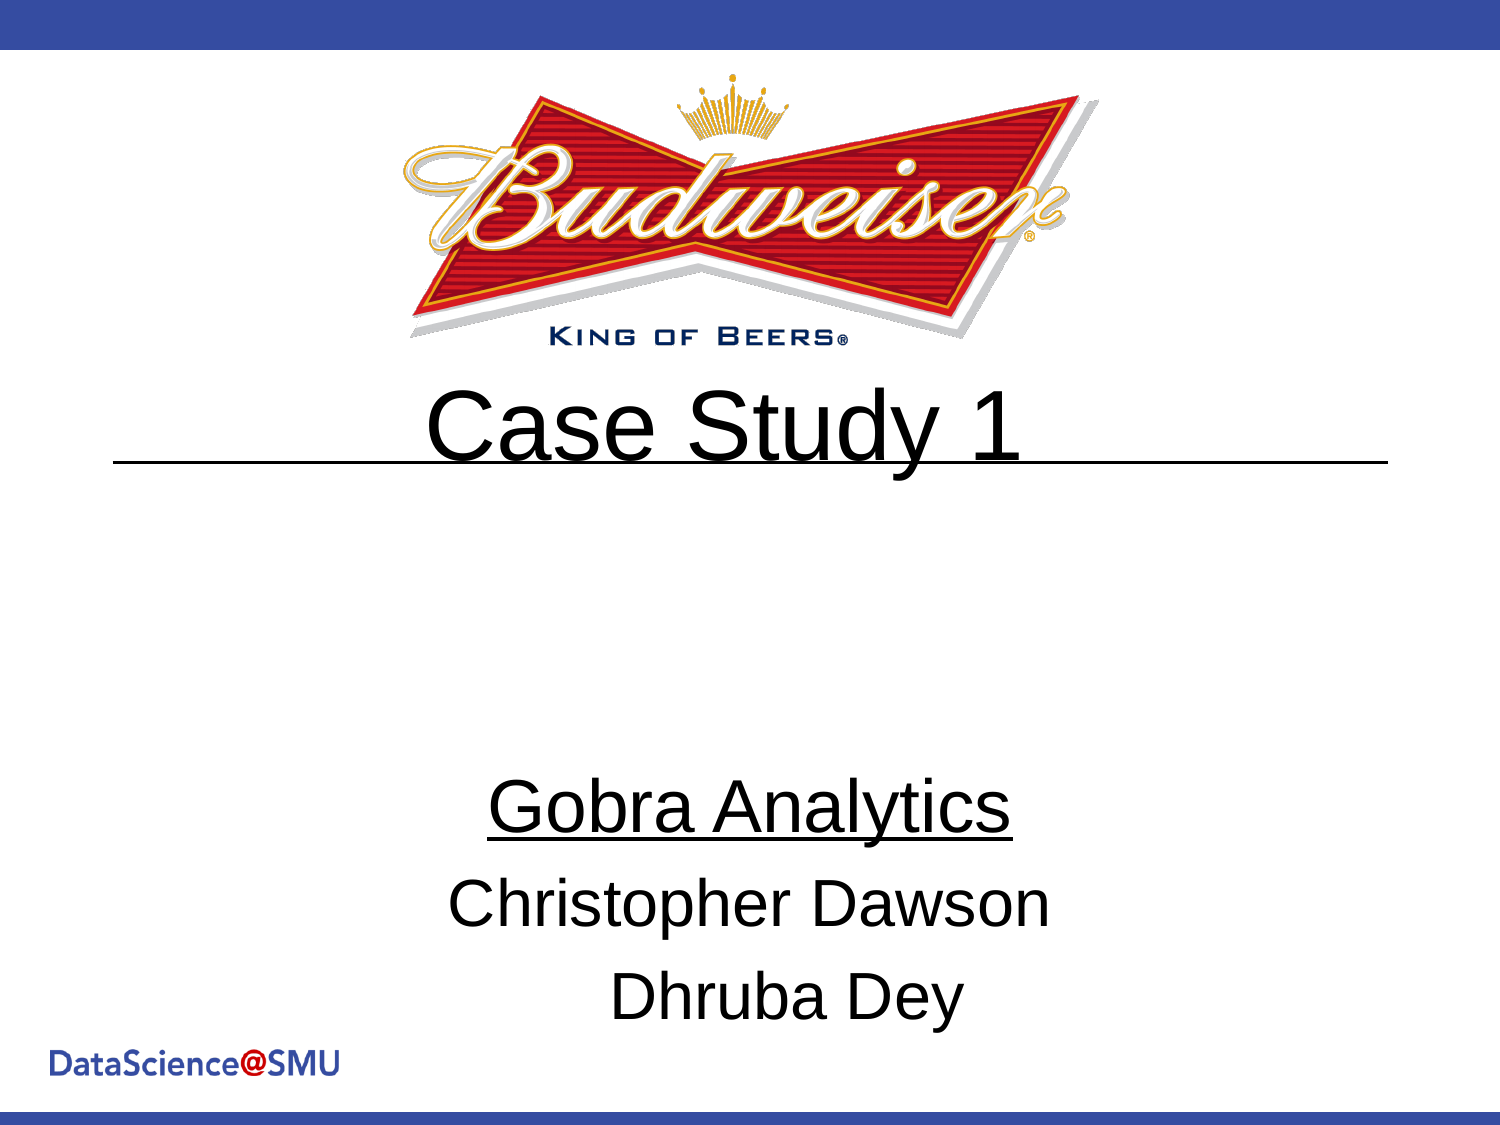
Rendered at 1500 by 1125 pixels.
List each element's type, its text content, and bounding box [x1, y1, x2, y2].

subtitle Gobra Analytics Christopher Dawson Dhruba Dey [112, 750, 1388, 1073]
picture [50, 1049, 339, 1076]
picture [401, 73, 1099, 346]
title Case Study 1 [86, 368, 1362, 488]
